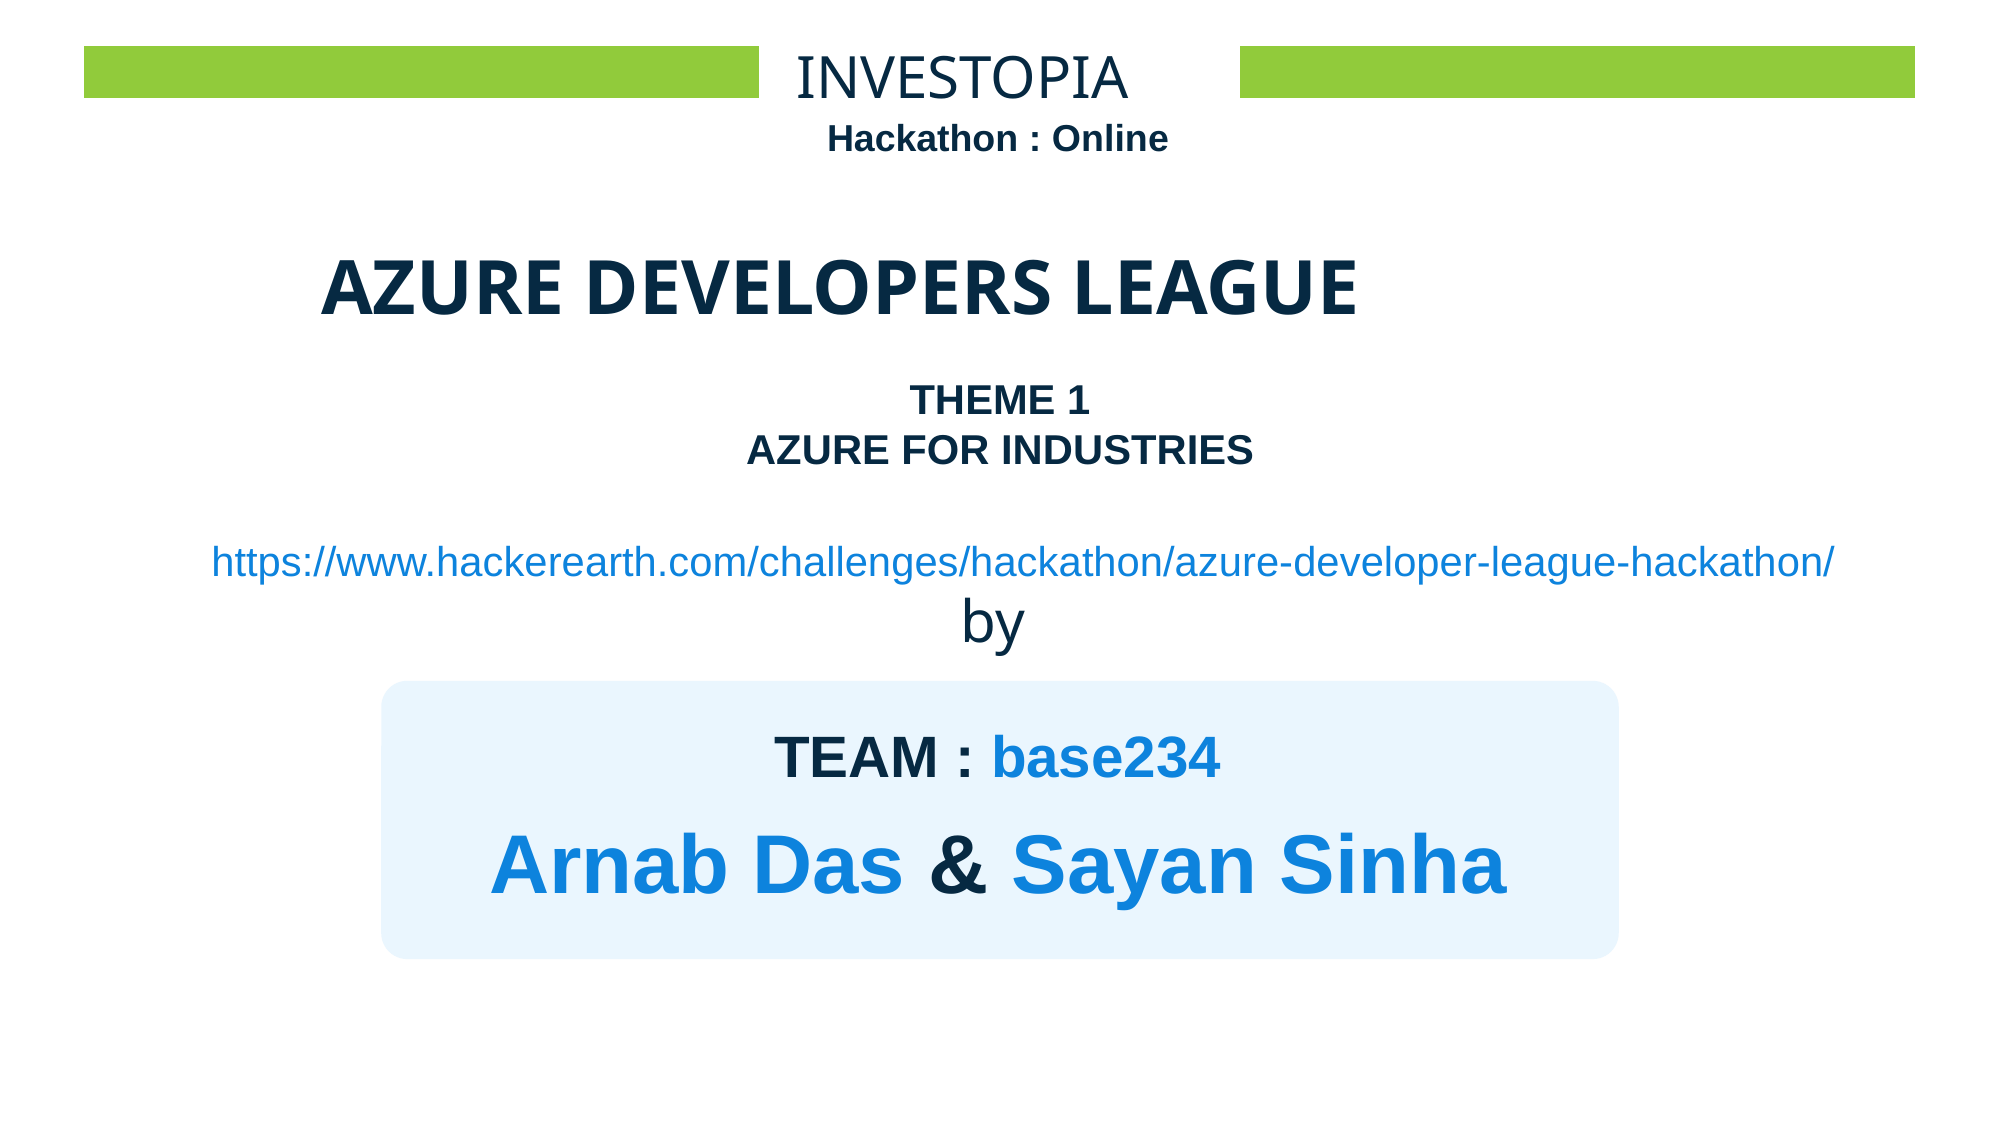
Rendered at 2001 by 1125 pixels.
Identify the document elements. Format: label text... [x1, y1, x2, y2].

text_box TEAM : base234 [759, 711, 1241, 797]
text_box AZURE DEVELOPERS LEAGUE [306, 232, 1600, 338]
text_box THEME 1 AZURE FOR INDUSTRIES [239, 365, 1761, 480]
text_box [380, 679, 1620, 961]
text_box [1240, 46, 1915, 98]
text_box Hackathon : Online [812, 106, 1188, 167]
text_box https://www.hackerearth.com/challenges/hackathon/azure-developer-league-hackathon/ [196, 527, 1912, 593]
text_box INVESTOPIA [781, 32, 1219, 118]
text_box Arnab Das & Sayan Sinha [474, 803, 1526, 918]
text_box [84, 46, 759, 98]
text_box by [945, 576, 1055, 662]
